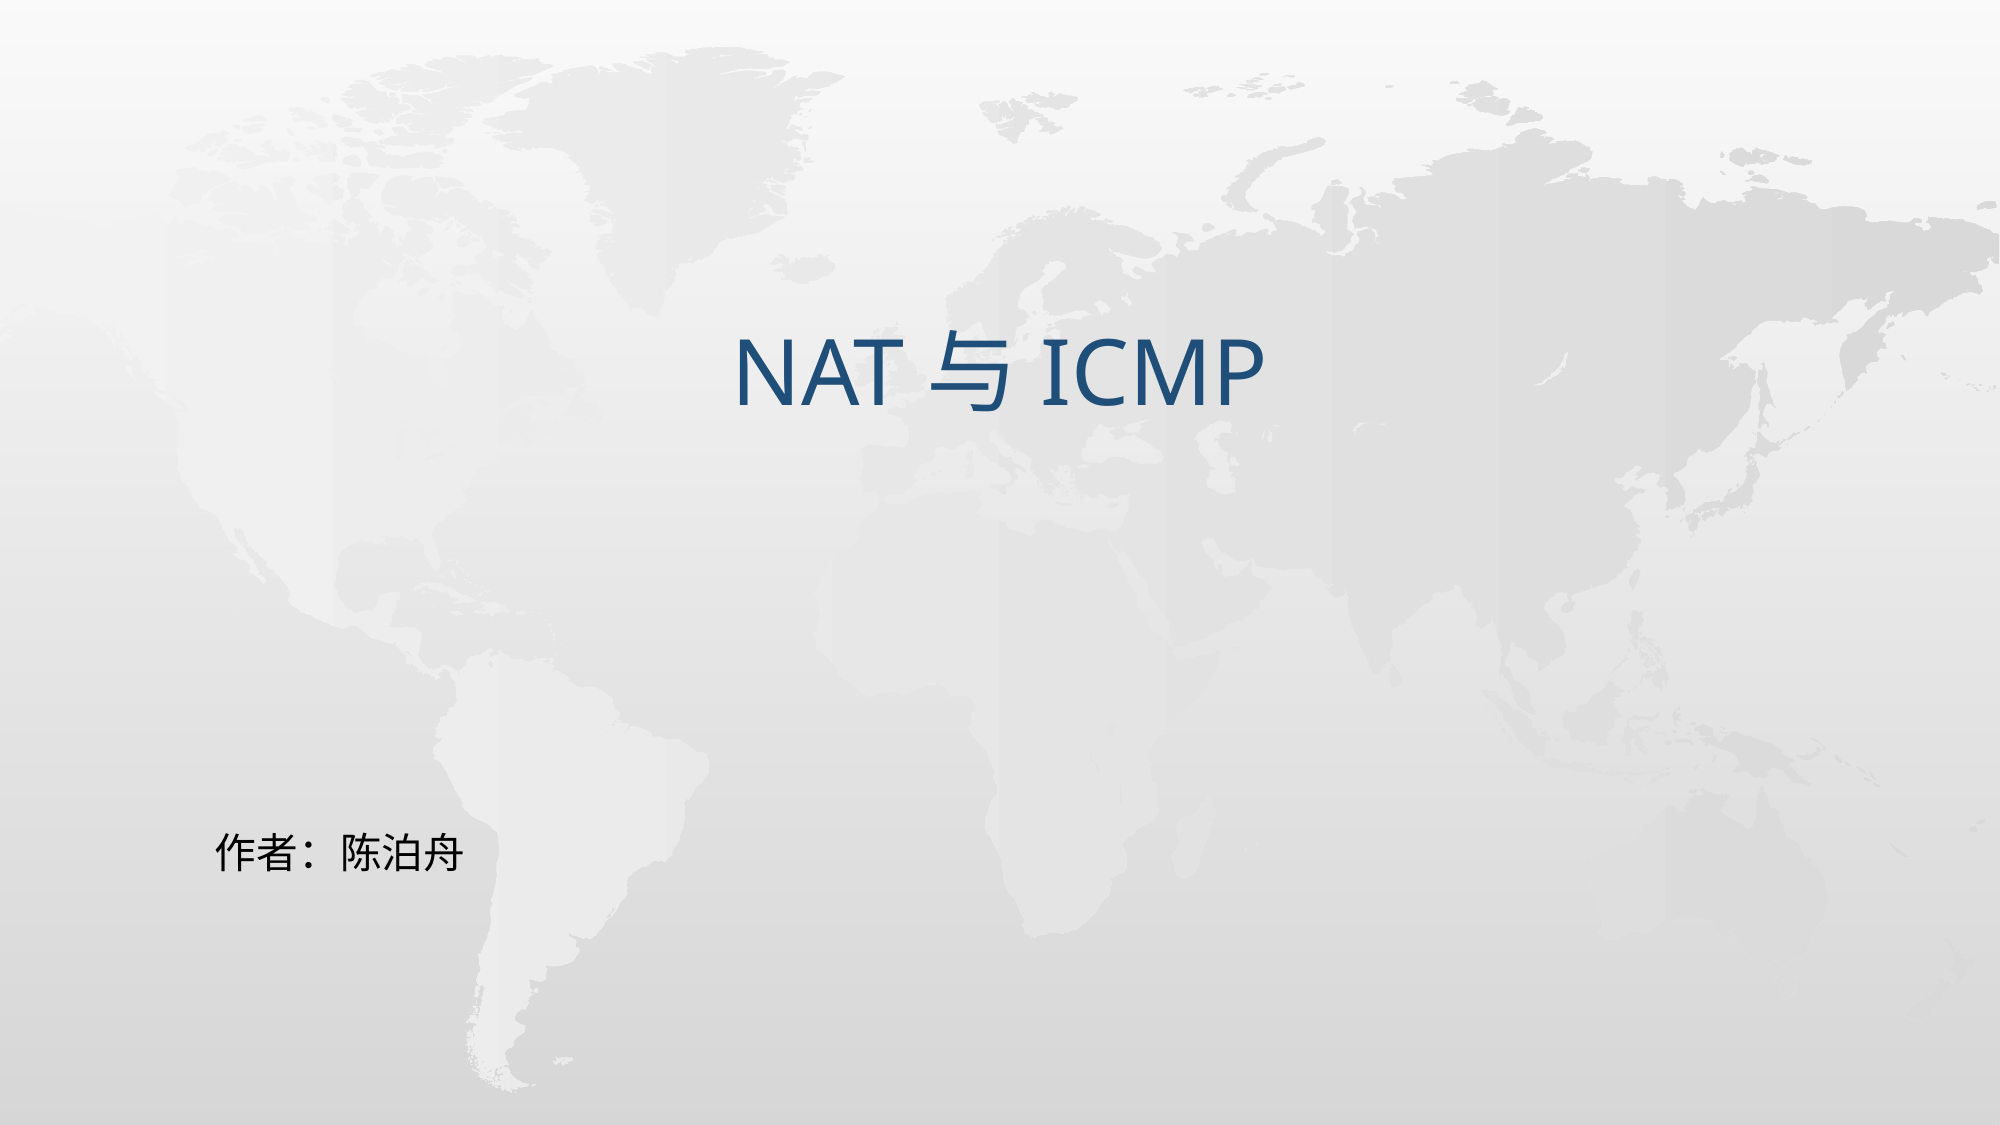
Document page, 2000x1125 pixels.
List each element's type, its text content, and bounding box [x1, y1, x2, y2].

title Nat与icmp [199, 299, 1800, 433]
subtitle 作者：陈泊舟 [199, 825, 1488, 1013]
